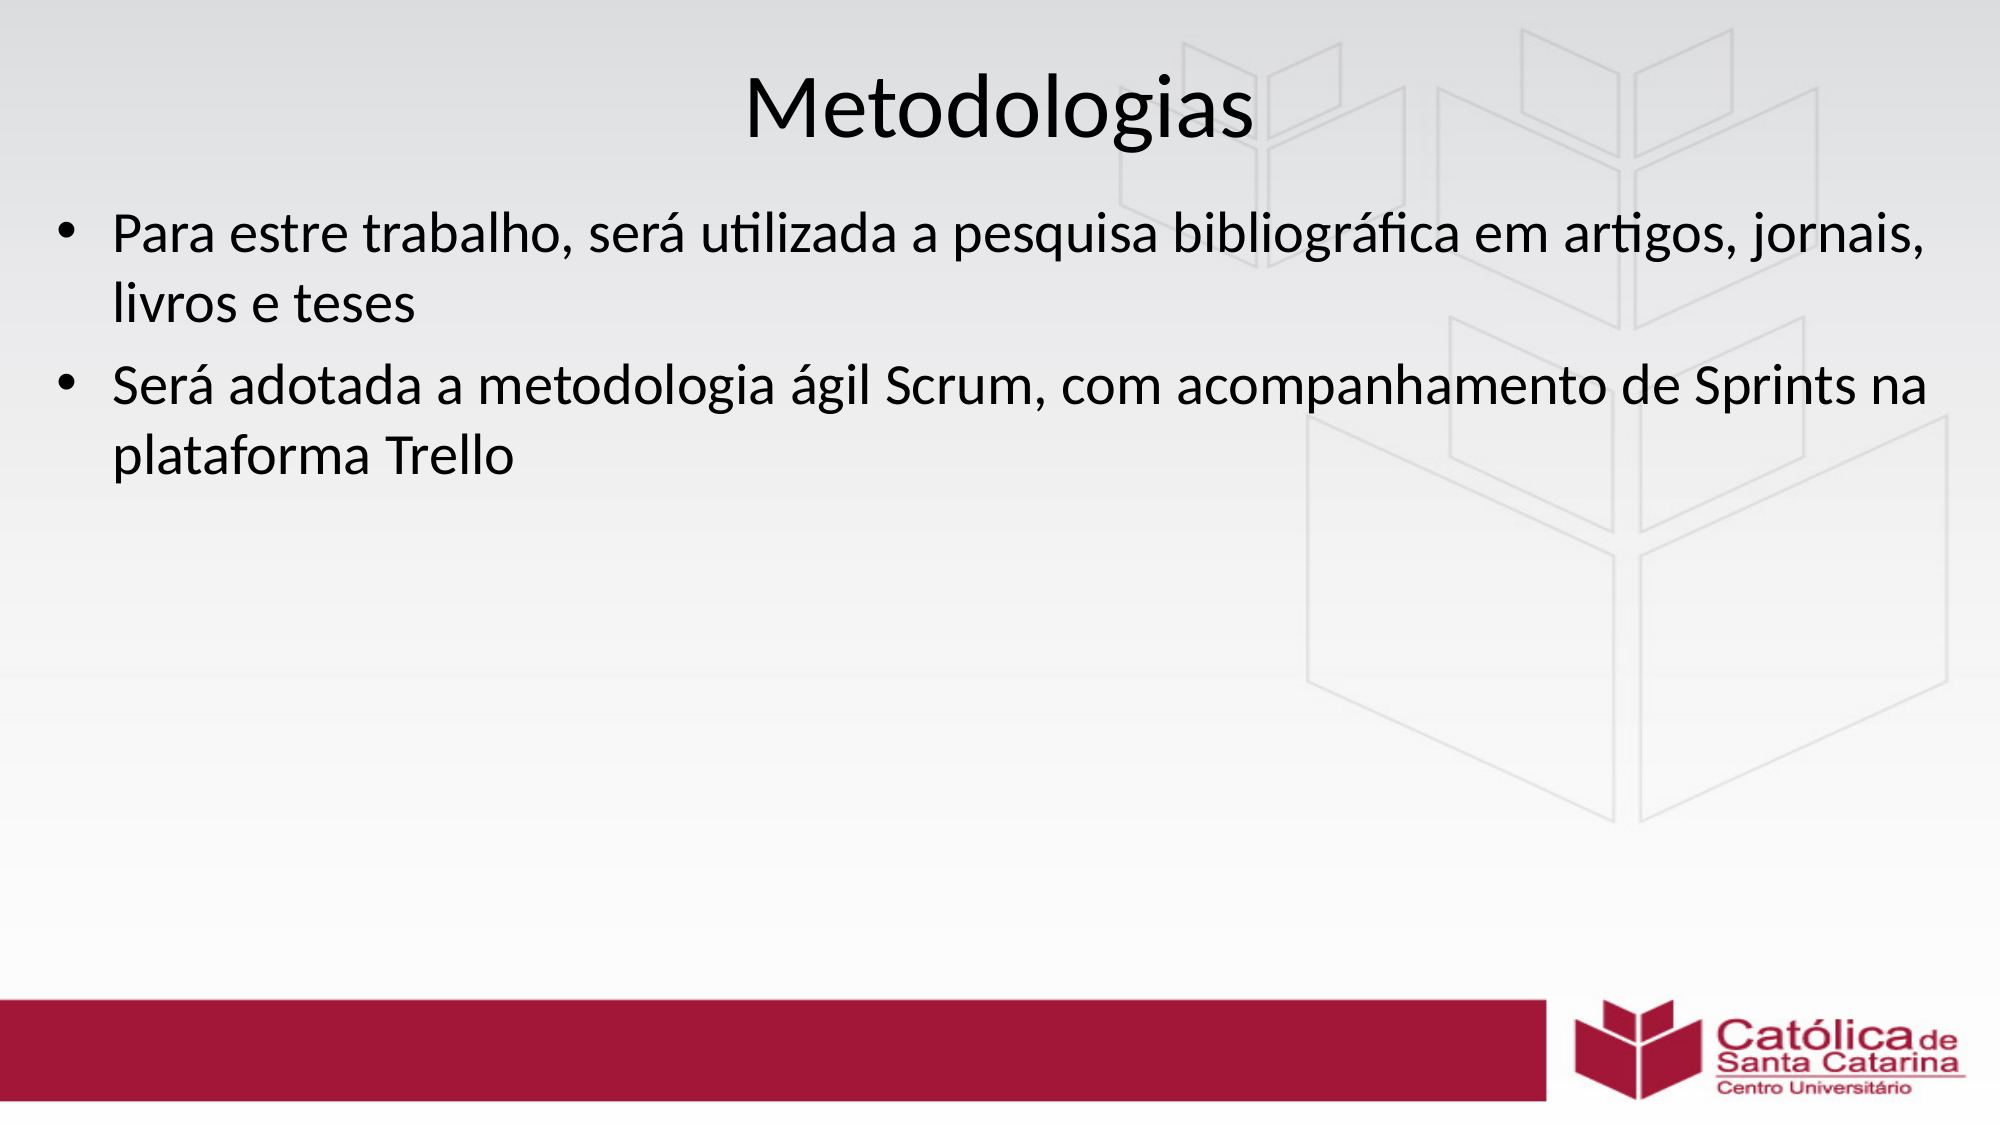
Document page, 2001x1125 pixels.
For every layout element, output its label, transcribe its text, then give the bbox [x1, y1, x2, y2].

list Para estre trabalho, será utilizada a pesquisa bibliográfica em artigos, jornais, livros e teses Será adotada a metodologia ágil Scrum, com acompanhamento de Sprints na plataforma Trello [41, 187, 1969, 1005]
picture [0, 0, 2000, 1125]
title Metodologias [99, 14, 1900, 187]
